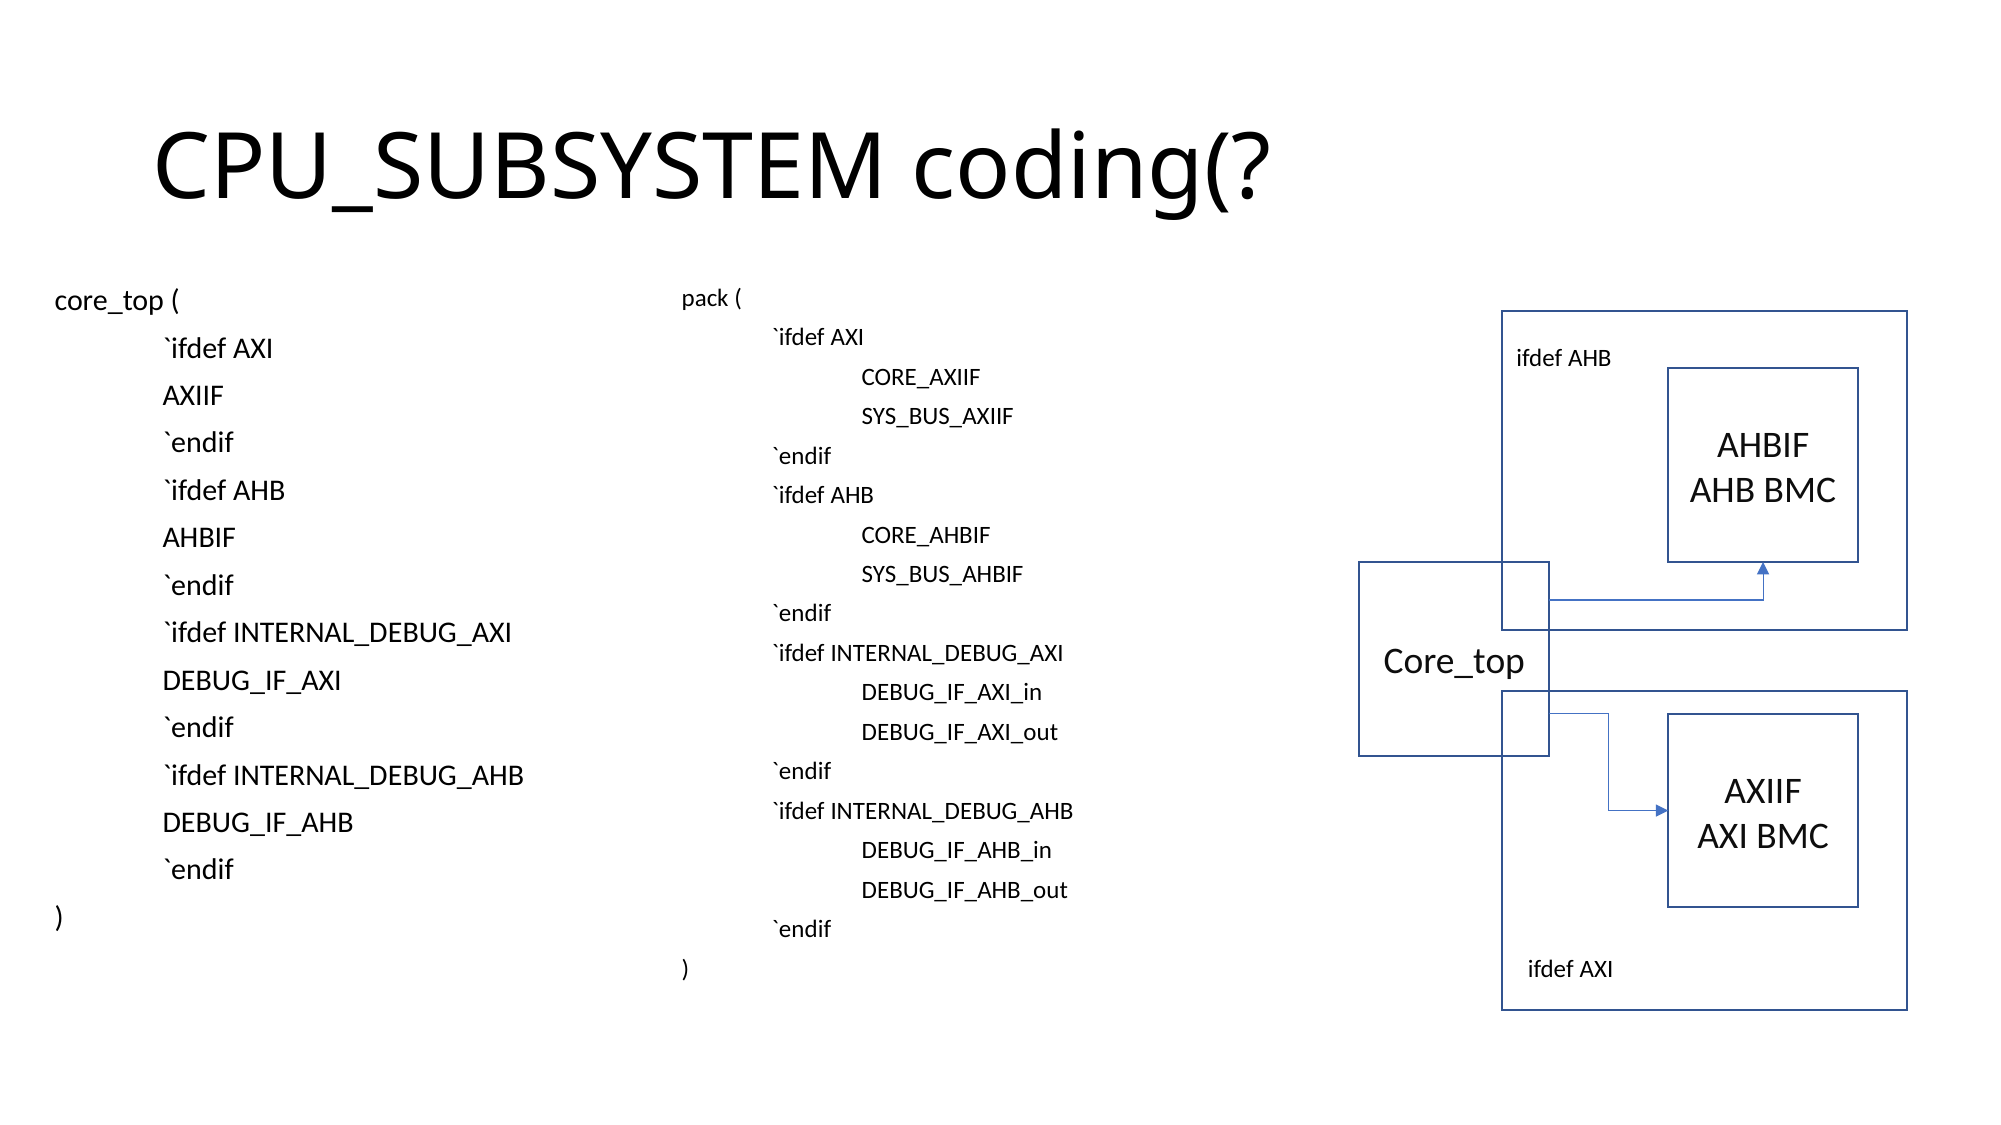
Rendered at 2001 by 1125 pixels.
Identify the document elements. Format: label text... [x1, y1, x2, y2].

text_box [1548, 561, 1764, 600]
title CPU_SUBSYSTEM coding(? [137, 59, 1863, 278]
text_box ifdef AXI [1512, 948, 1644, 996]
text_box [1501, 310, 1908, 631]
text_box pack ( `ifdef AXI CORE_AXIIF SYS_BUS_AXIIF `endif `ifdef AHB CORE_AHBIF SYS_BUS_AHBIF `endif `ifdef INTERNAL_DEBUG_AXI DEBUG_IF_AXI_in DEBUG_IF_AXI_out `endif `ifdef INTERNAL_DEBUG_AHB DEBUG_IF_AHB_in DEBUG_IF_AHB_out `endif ) [666, 277, 1236, 992]
text_box core_top ( `ifdef AXI AXIIF `endif `ifdef AHB AHBIF `endif `ifdef INTERNAL_DEBUG_AXI DEBUG_IF_AXI `endif `ifdef INTERNAL_DEBUG_AHB DEBUG_IF_AHB `endif ) [39, 277, 609, 992]
text_box Core_top [1358, 561, 1550, 757]
text_box ifdef AHB [1501, 337, 1633, 386]
text_box [1501, 690, 1908, 1011]
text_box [1548, 713, 1669, 811]
